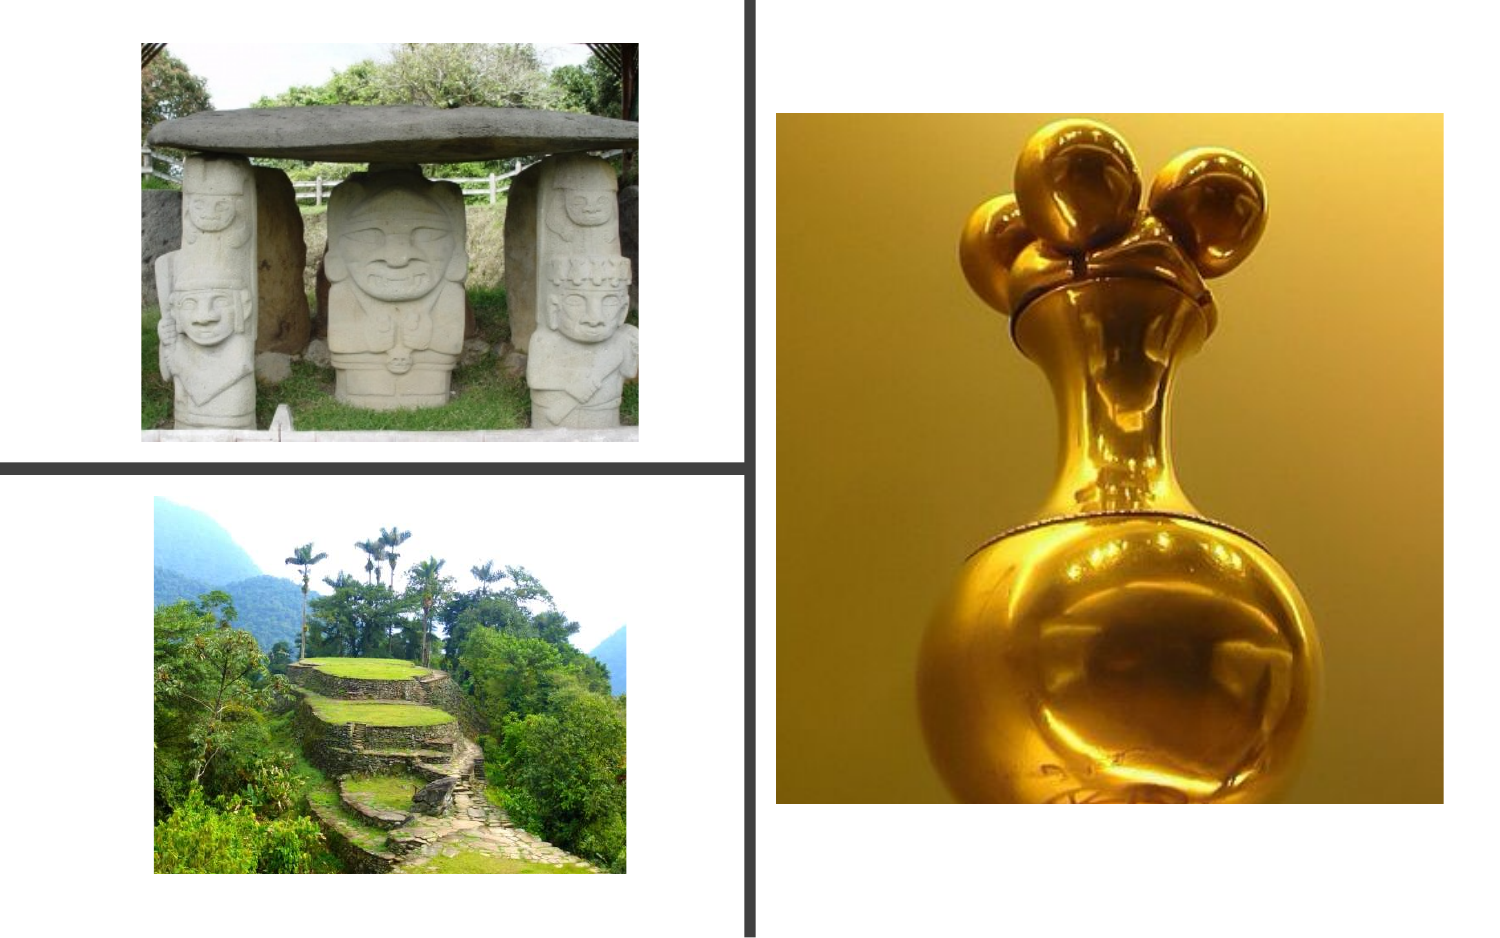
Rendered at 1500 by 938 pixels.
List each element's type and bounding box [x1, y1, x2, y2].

picture [141, 43, 640, 442]
list [775, 113, 1444, 805]
text_box [0, 460, 756, 477]
picture [153, 496, 627, 874]
text_box [742, 0, 758, 938]
